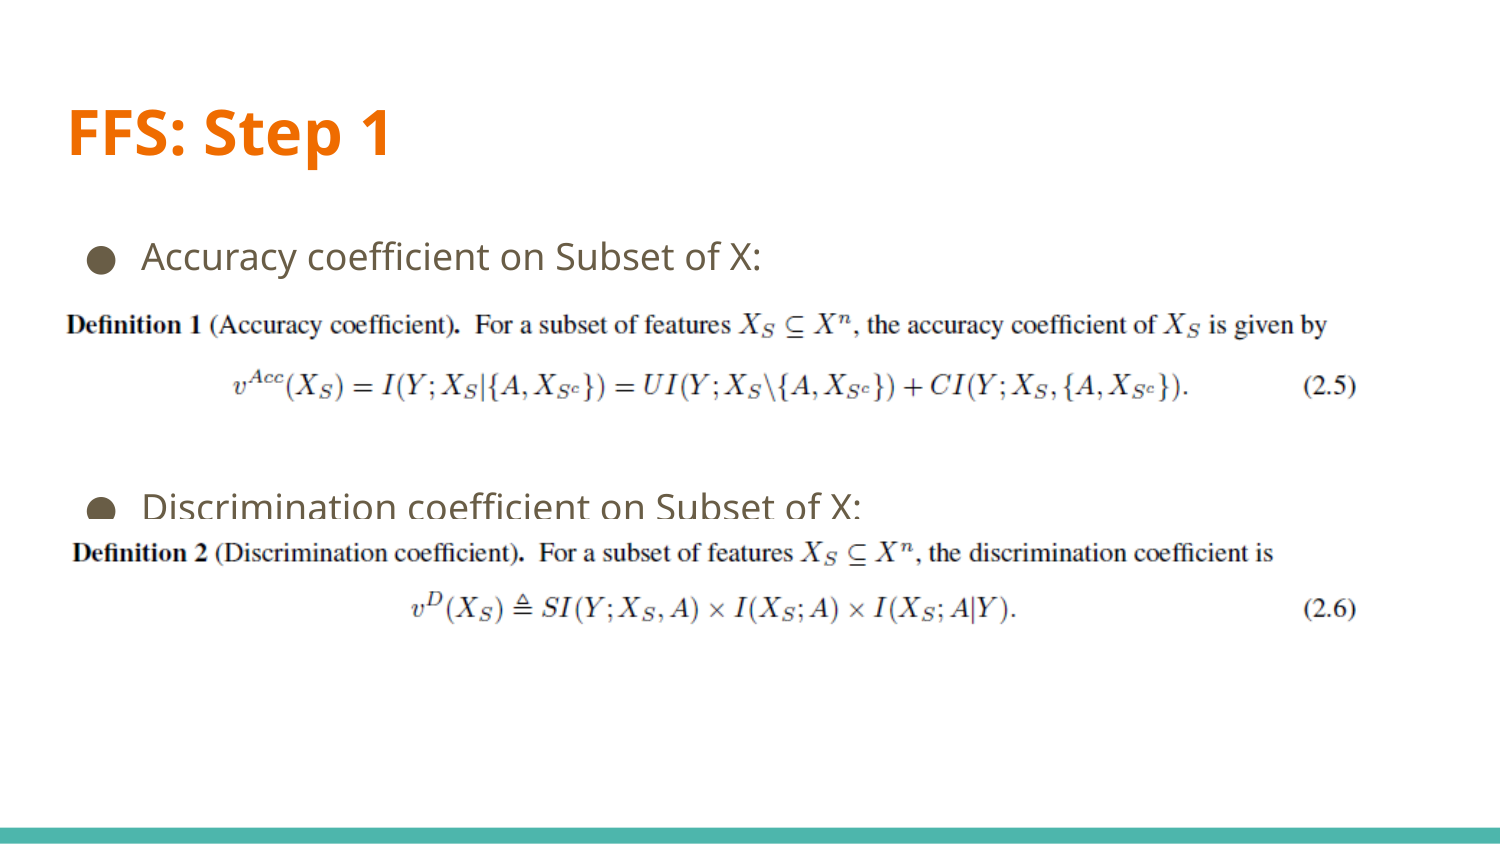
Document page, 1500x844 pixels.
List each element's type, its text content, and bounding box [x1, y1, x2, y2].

picture [9, 285, 1408, 423]
title FFS: Step 1 [51, 72, 1449, 189]
list Accuracy coefficient on Subset of X: Discrimination coefficient on Subset of X: [51, 207, 1449, 750]
picture [43, 518, 1389, 638]
